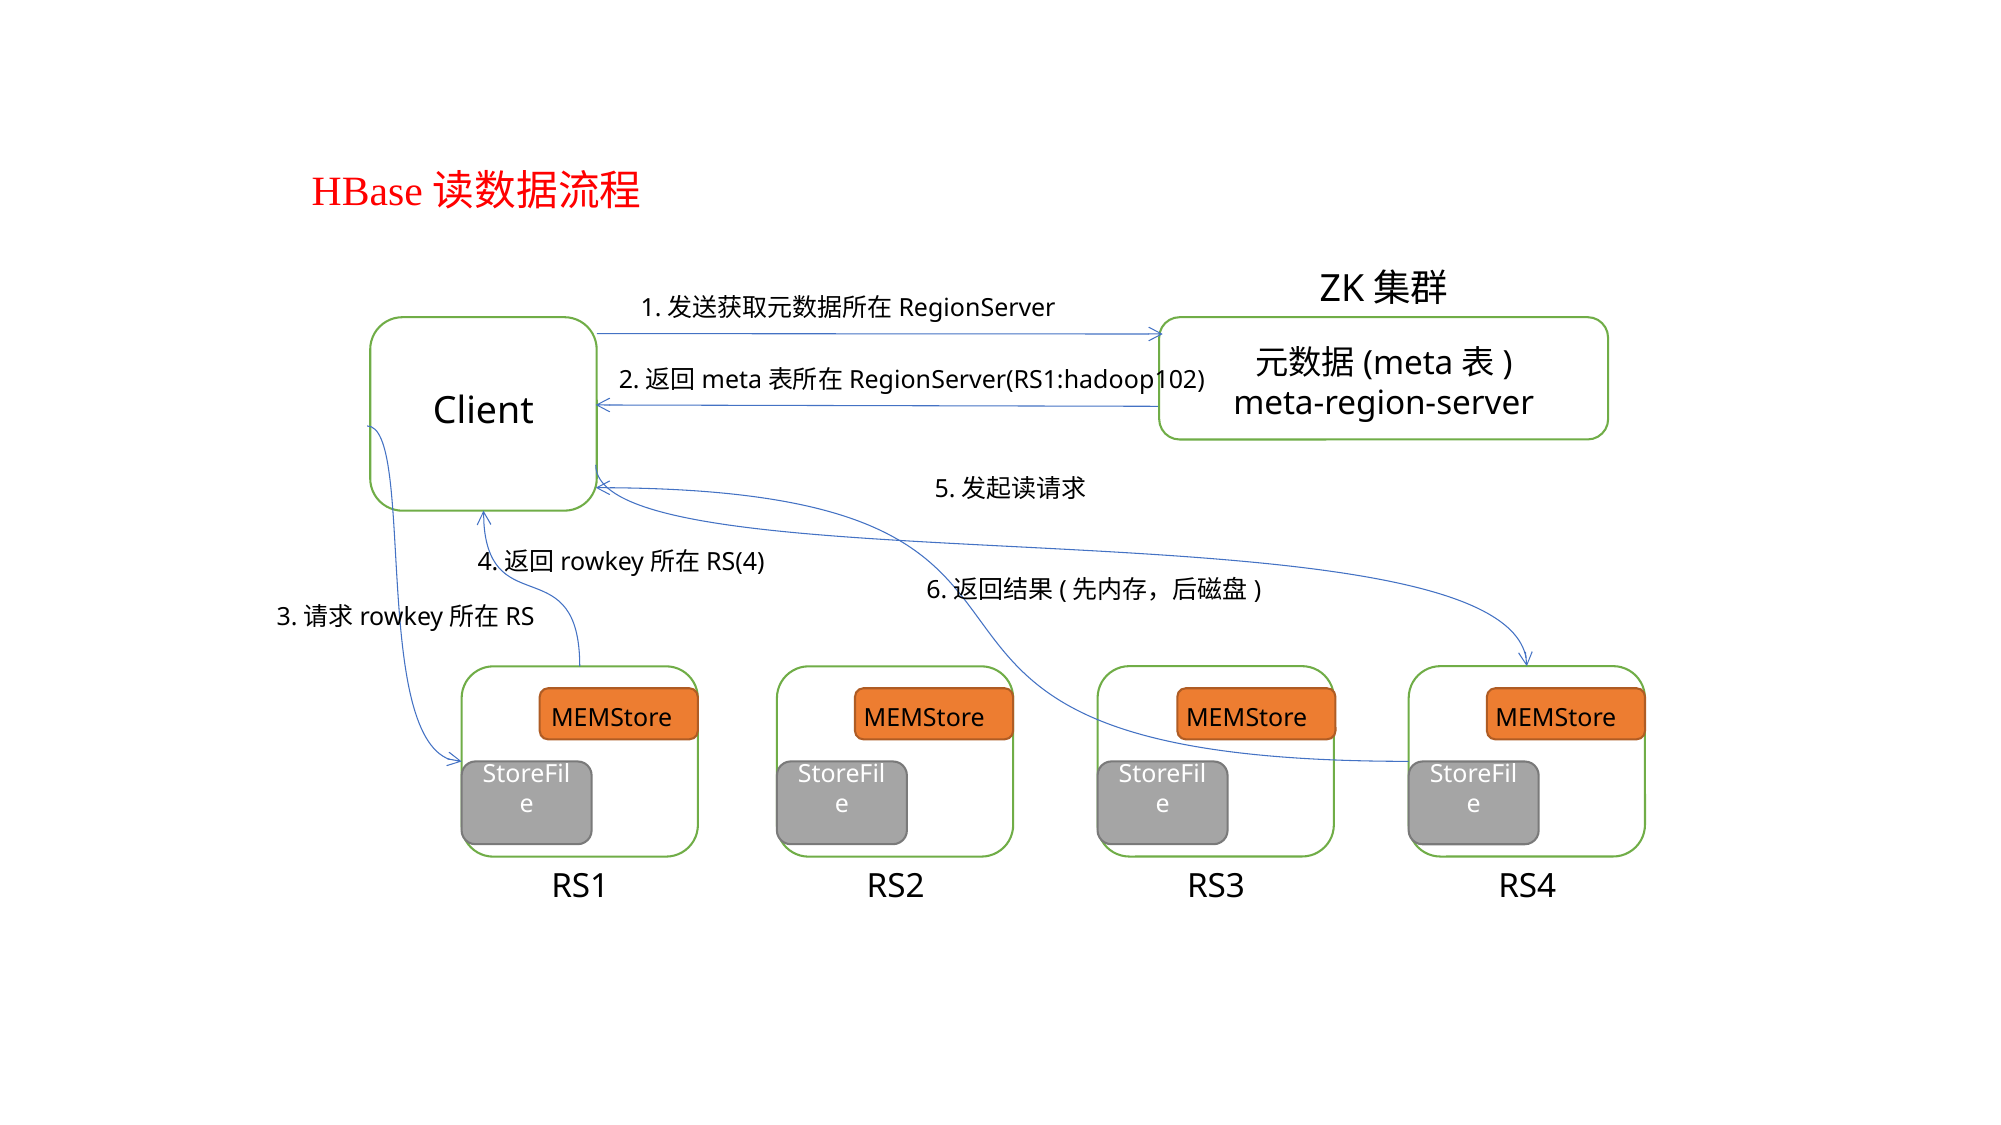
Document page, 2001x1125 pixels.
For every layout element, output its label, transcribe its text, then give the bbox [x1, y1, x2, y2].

text_box [1100, 762, 1335, 858]
text_box [1407, 665, 1647, 858]
text_box [1096, 762, 1103, 771]
text_box [460, 665, 699, 858]
text_box MEMStore [1480, 694, 1632, 739]
text_box StoreFile [460, 760, 593, 846]
text_box RS1 [536, 856, 624, 912]
text_box RS4 [1483, 856, 1572, 912]
text_box 元数据(meta表) meta-region-server [1218, 333, 1550, 429]
text_box [780, 762, 1015, 858]
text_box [246, 546, 583, 641]
text_box [539, 687, 595, 694]
text_box HBase读数据流程 [296, 156, 657, 221]
text_box ZK集群 [1304, 256, 1463, 317]
text_box [1486, 687, 1647, 741]
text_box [453, 540, 595, 637]
text_box RS3 [1172, 856, 1260, 912]
text_box 2.返回meta表所在RegionServer(RS1:hadoop102) [604, 355, 1221, 401]
text_box Client [418, 378, 549, 439]
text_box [595, 487, 1409, 762]
text_box [369, 316, 598, 512]
text_box StoreFile [1407, 760, 1540, 846]
text_box StoreFile [775, 762, 908, 846]
text_box [1158, 316, 1610, 441]
text_box RS2 [851, 856, 940, 912]
text_box MEMStore [536, 694, 595, 739]
text_box StoreFile [1096, 762, 1229, 846]
text_box 1.发送获取元数据所在RegionServer [625, 283, 1071, 329]
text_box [595, 464, 1527, 667]
text_box [775, 762, 782, 774]
